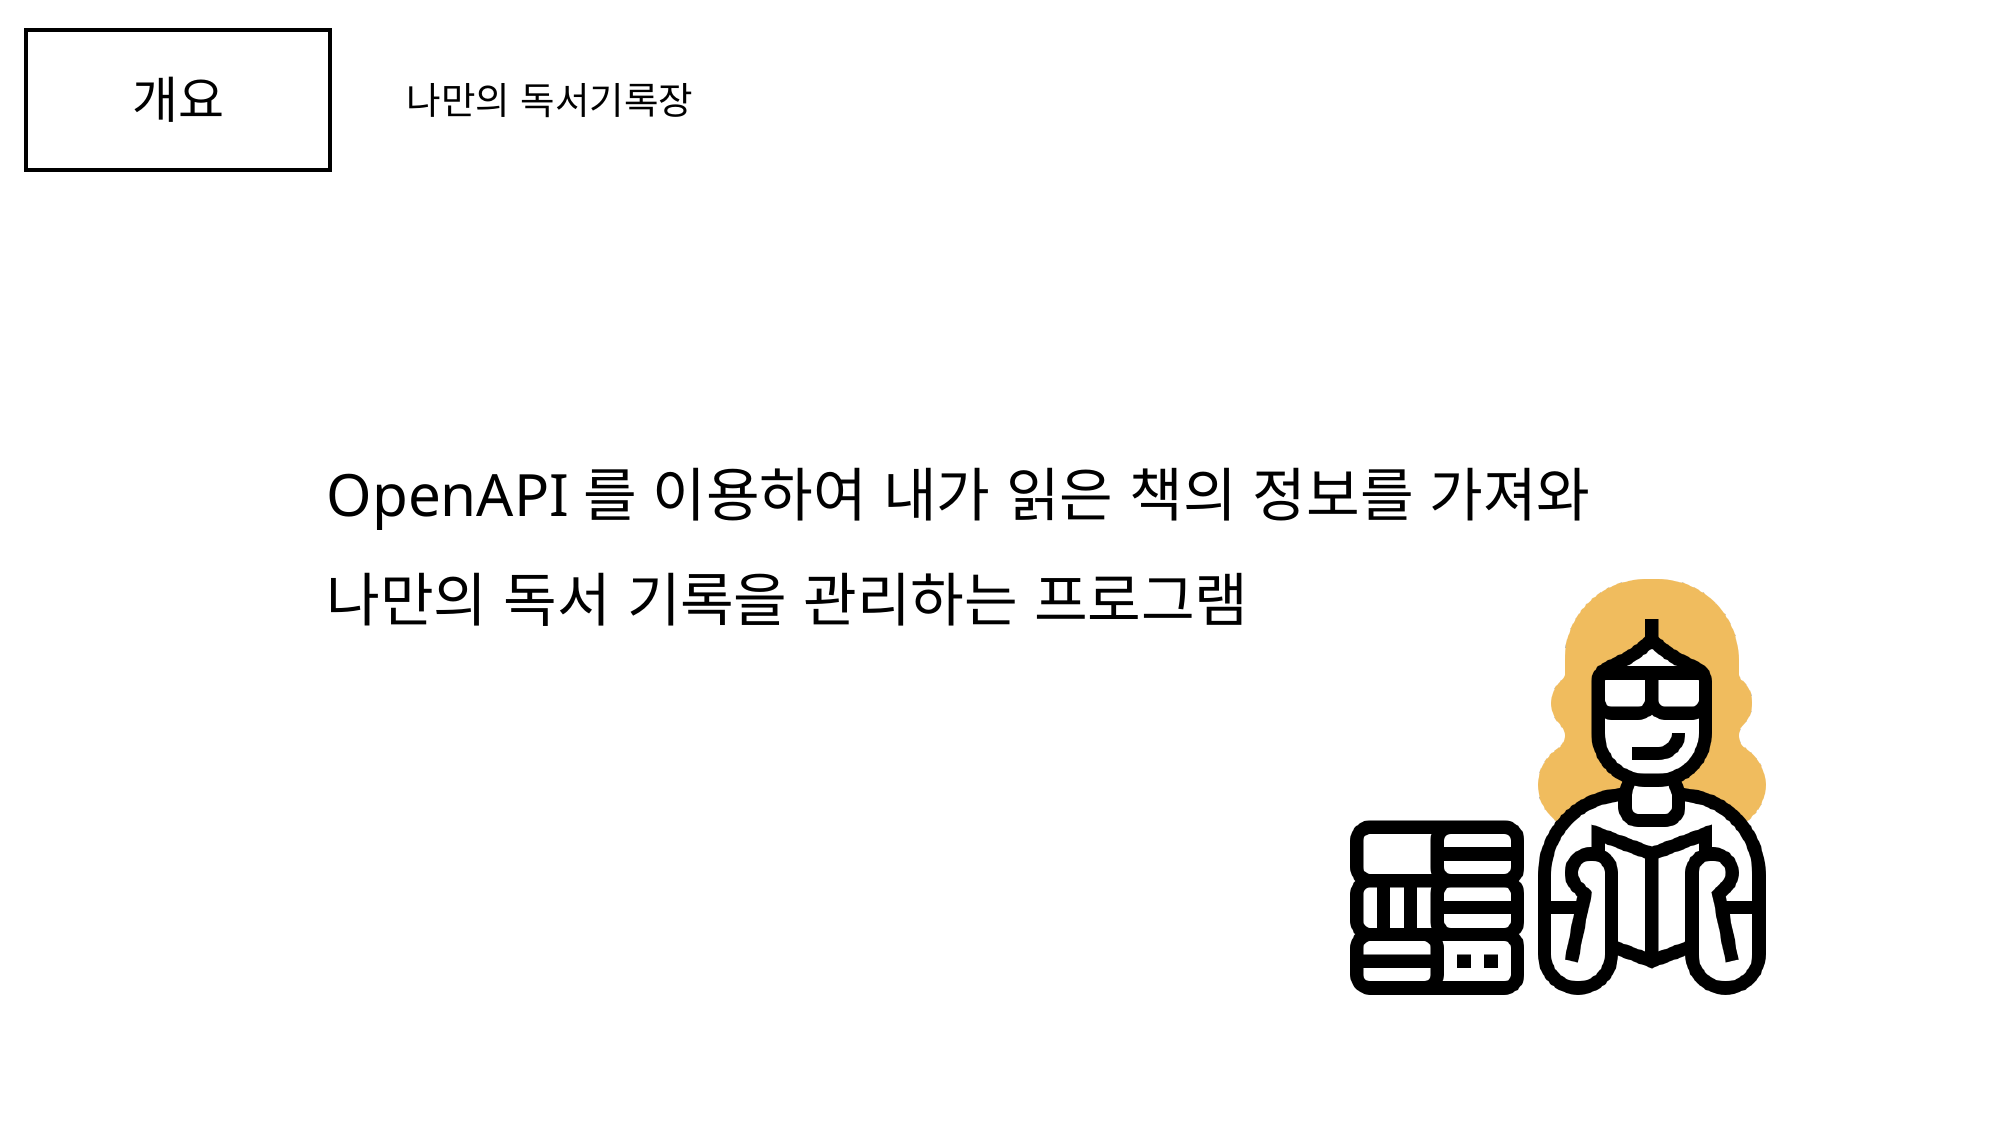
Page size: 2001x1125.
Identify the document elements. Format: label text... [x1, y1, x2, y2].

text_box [26, 29, 330, 171]
picture [1343, 572, 1772, 1001]
text_box 나만의 독서기록장 [391, 69, 938, 129]
text_box OpenAPI를 이용하여 내가 읽은 책의 정보를 가져와 나만의 독서 기록을 관리하는 프로그램 [312, 416, 1688, 641]
